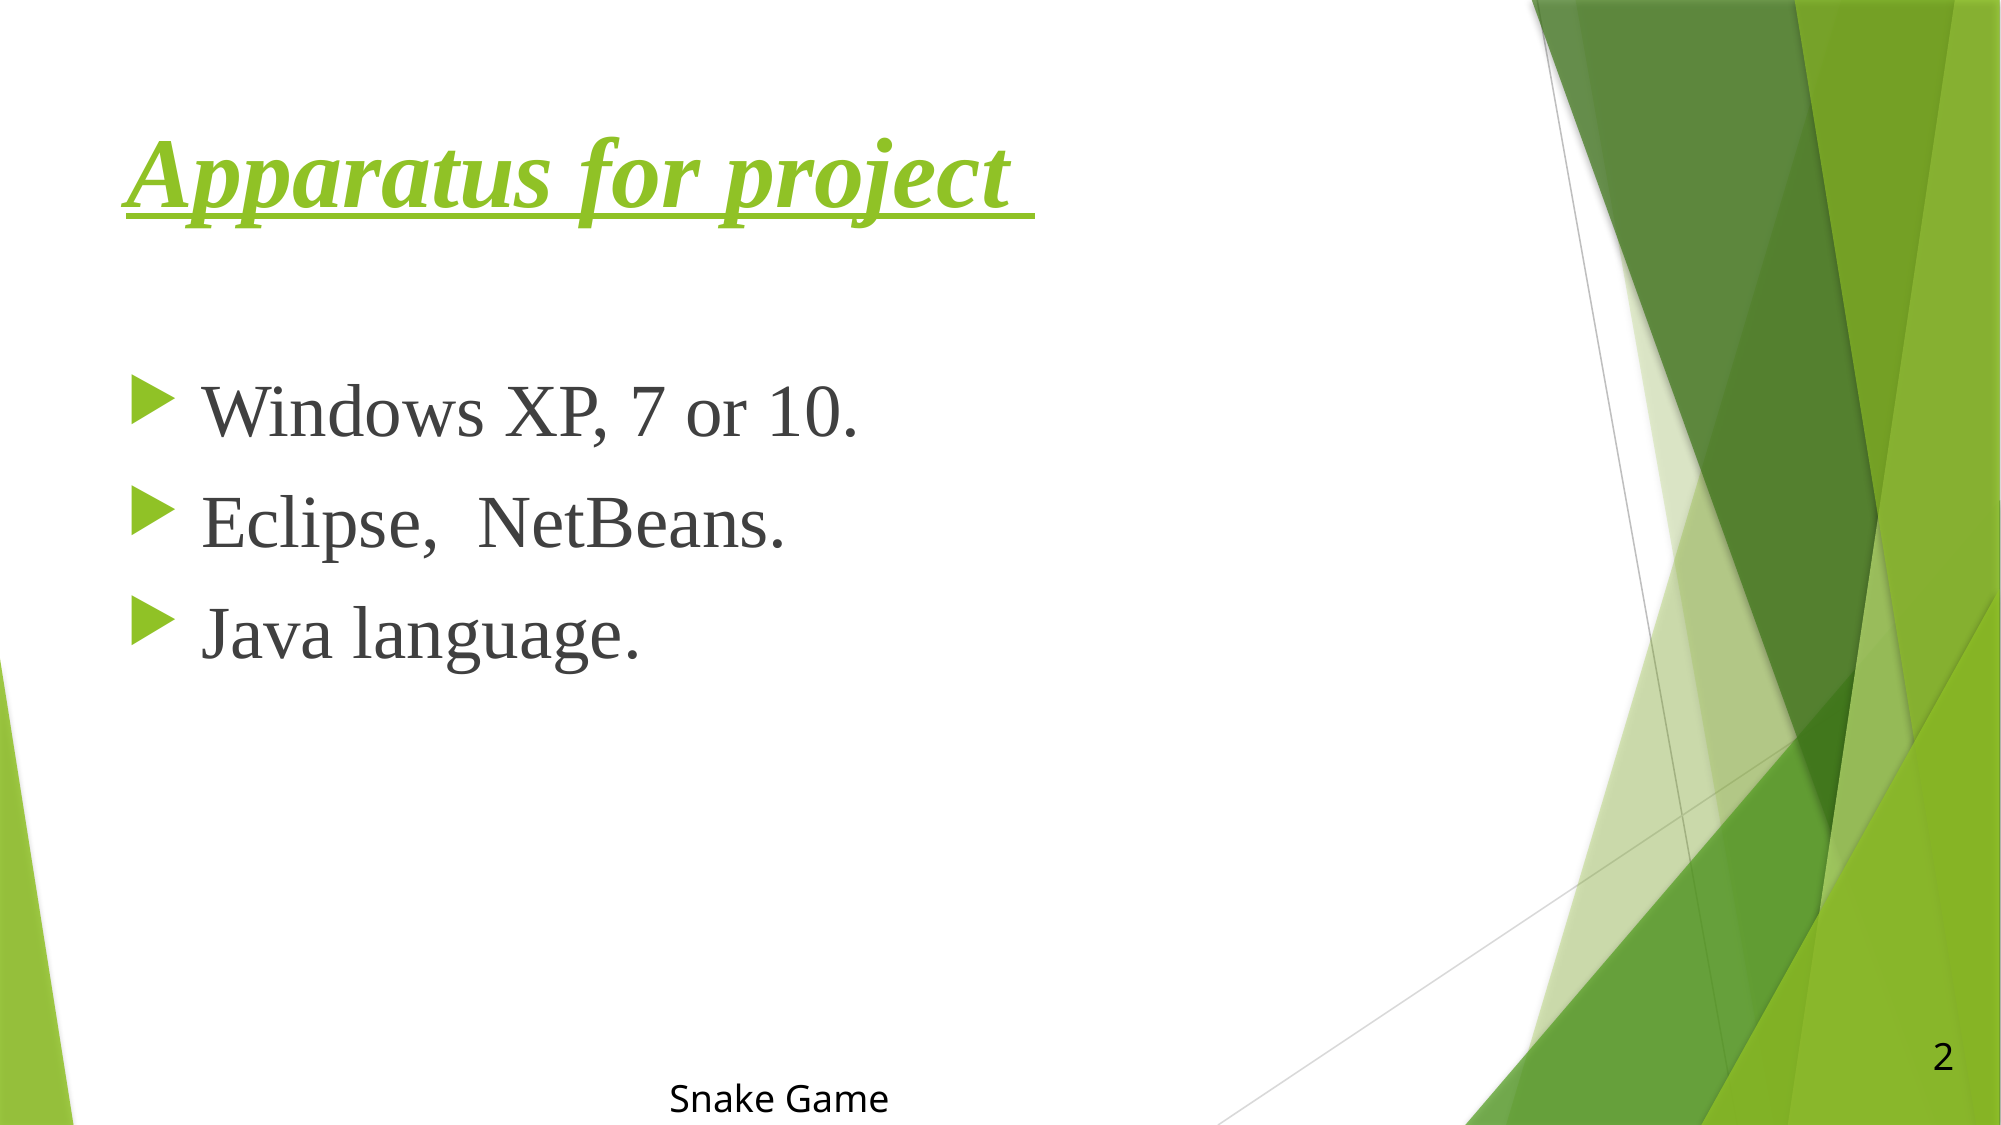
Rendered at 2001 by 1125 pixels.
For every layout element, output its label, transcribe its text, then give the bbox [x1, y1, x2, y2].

title Apparatus for project [111, 99, 1522, 317]
list Windows XP, 7 or 10. Eclipse, NetBeans. Java language. [111, 354, 1522, 992]
text_box 2 [1917, 1030, 1967, 1081]
text_box Snake Game [654, 1055, 1200, 1125]
